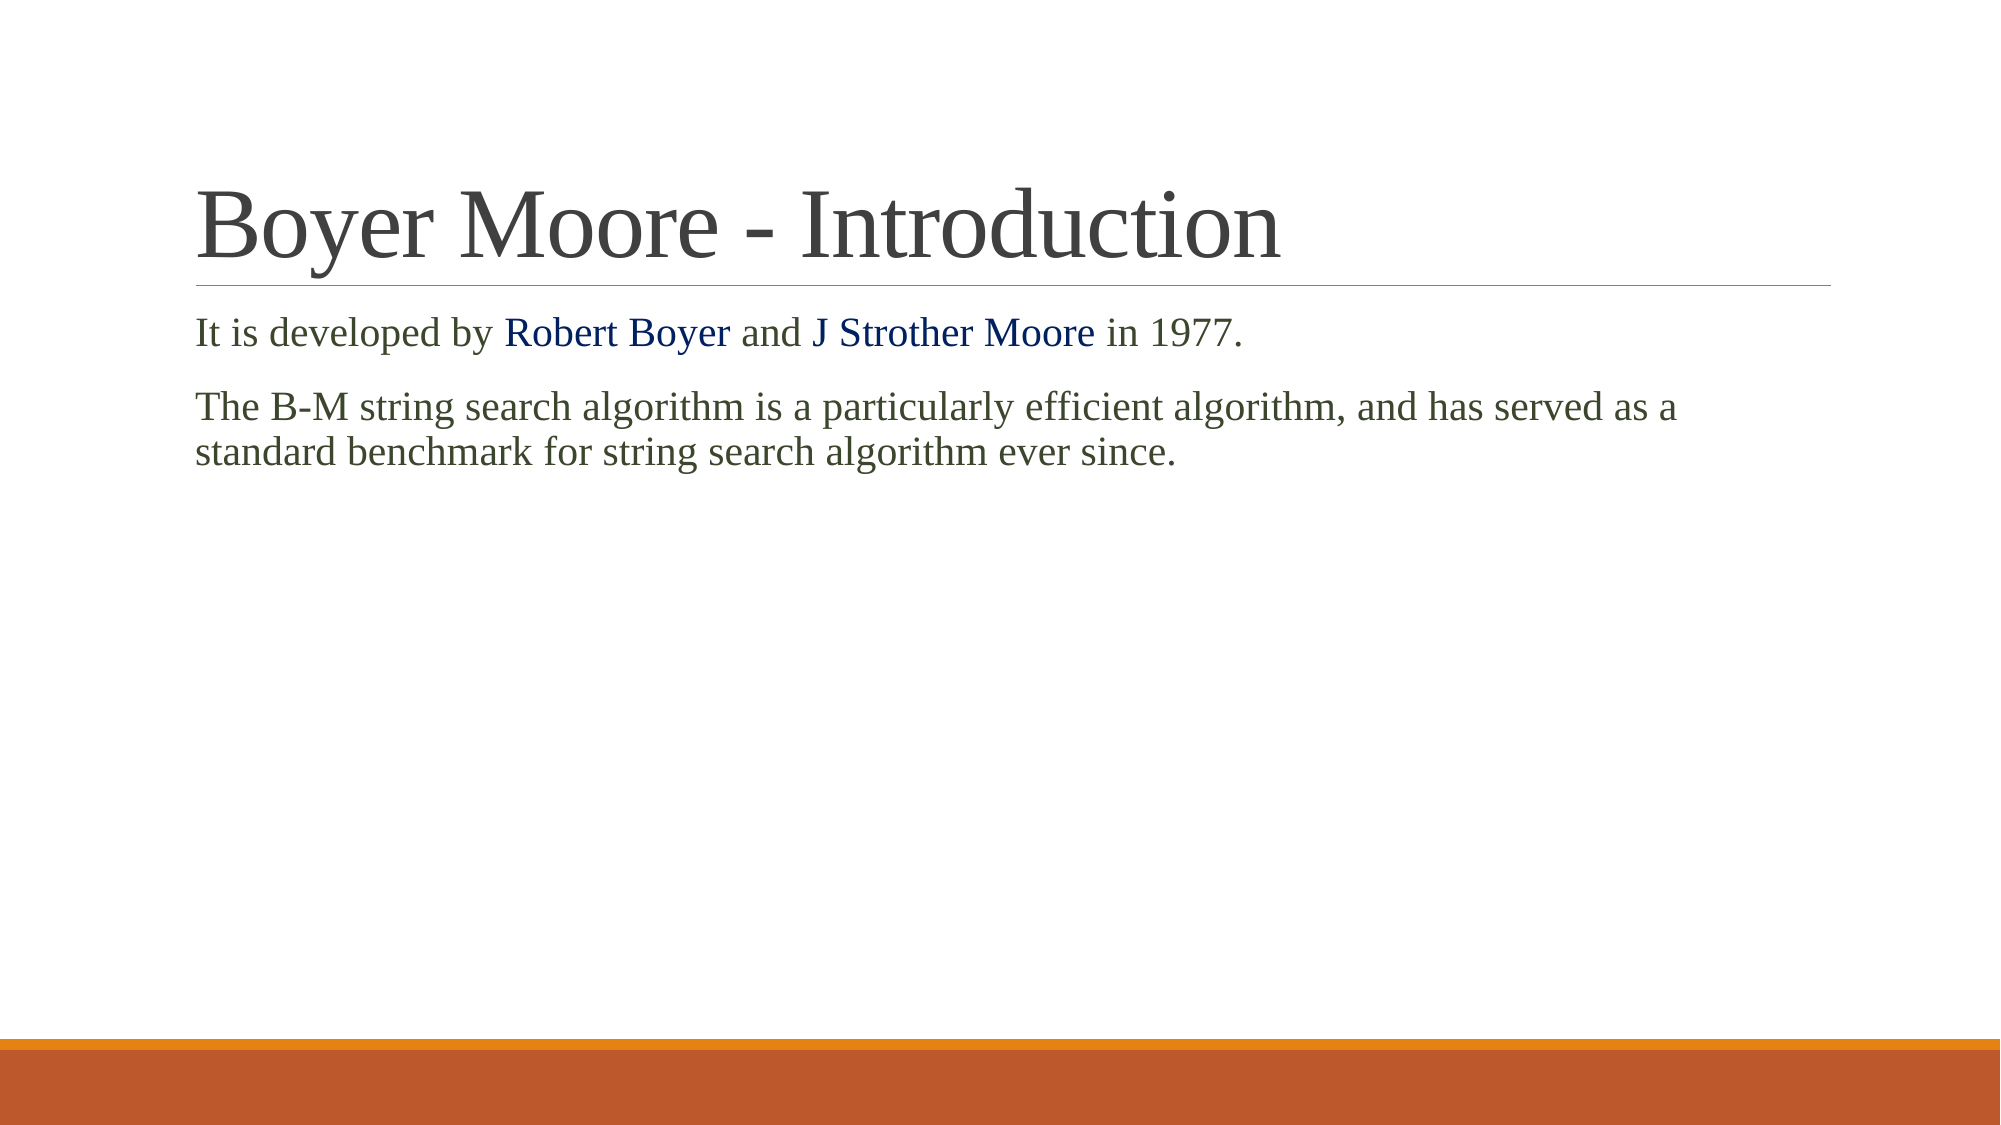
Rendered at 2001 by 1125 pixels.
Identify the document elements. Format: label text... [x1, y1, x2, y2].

title Boyer Moore - Introduction [180, 47, 1830, 285]
list It is developed by Robert Boyer and J Strother Moore in 1977. The B-M string search algorithm is a particularly efficient algorithm, and has served as a standard benchmark for string search algorithm ever since. [180, 302, 1830, 963]
